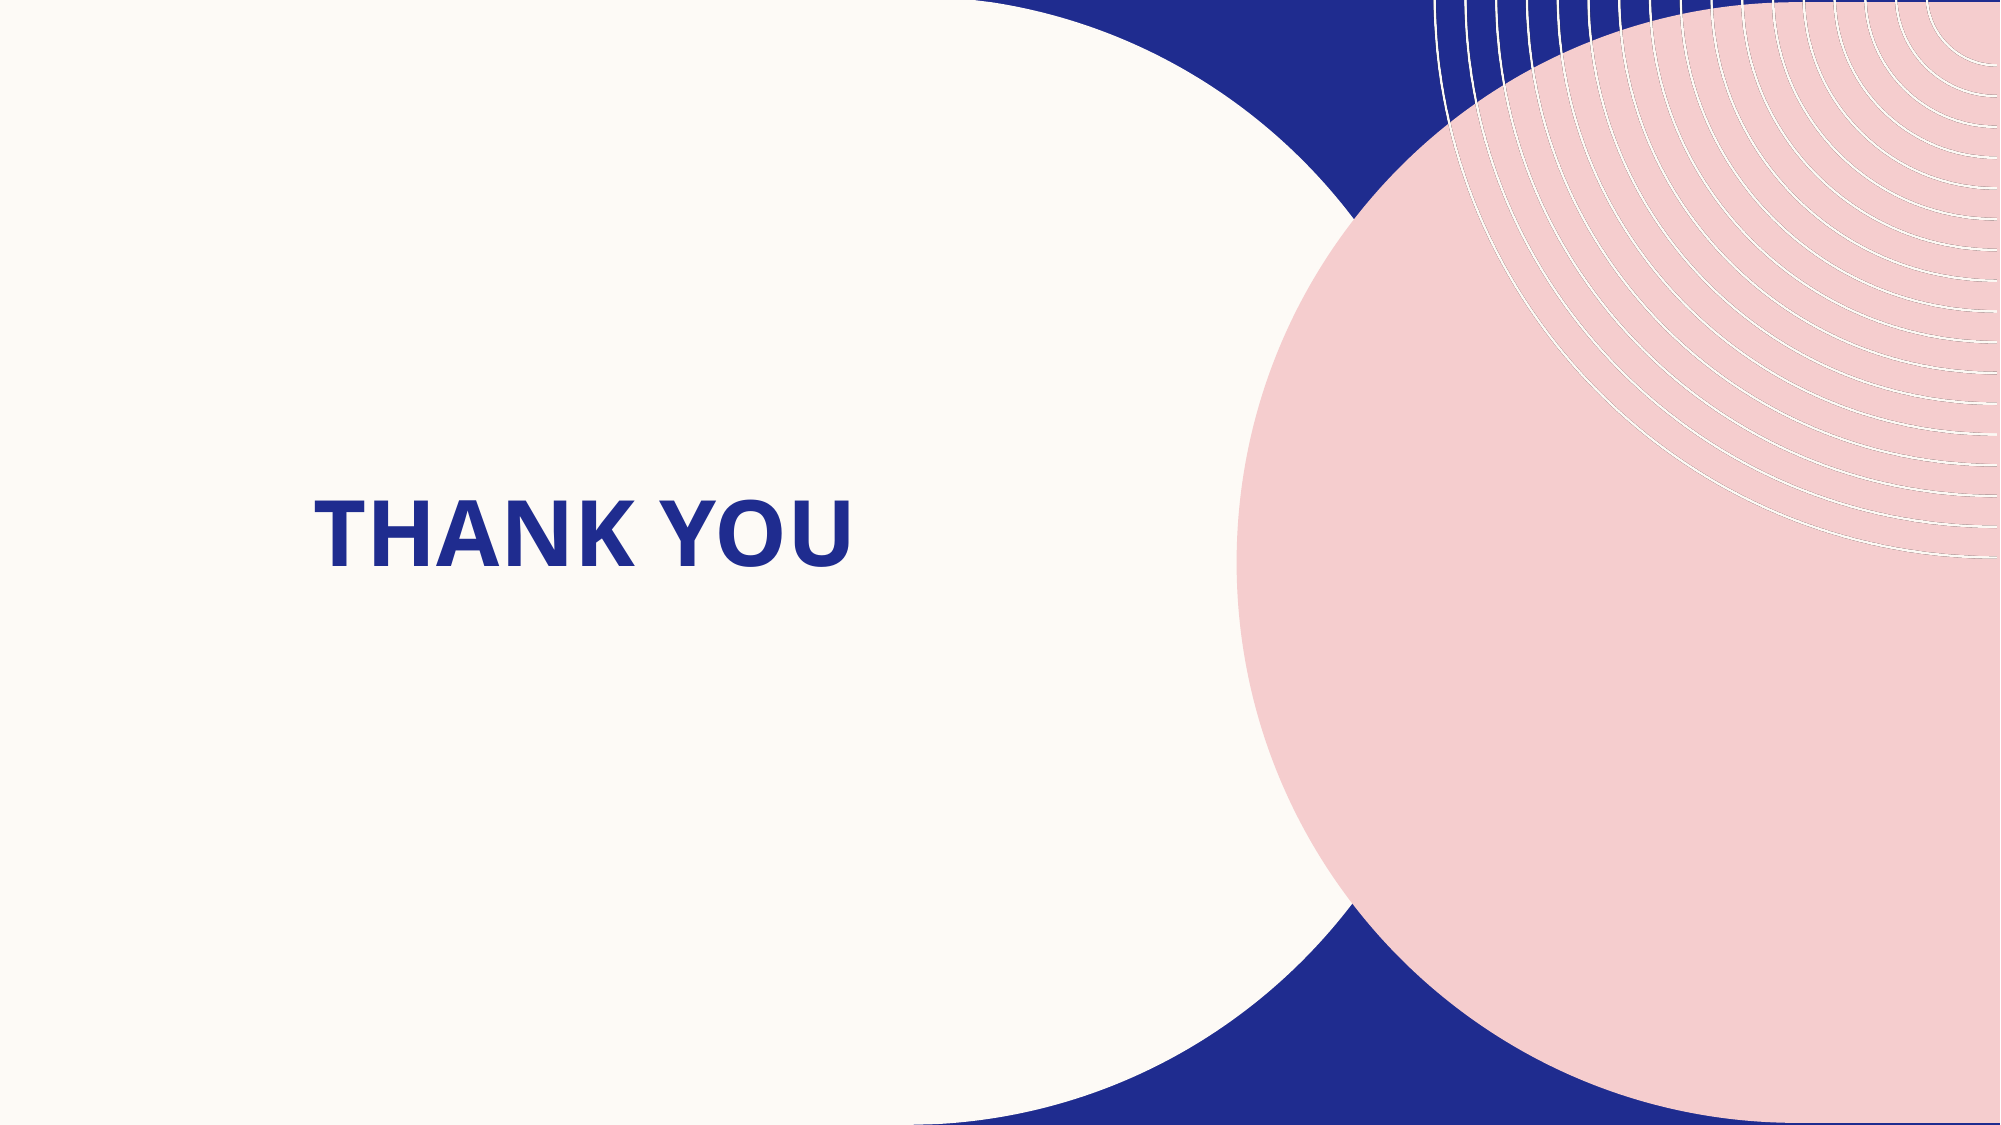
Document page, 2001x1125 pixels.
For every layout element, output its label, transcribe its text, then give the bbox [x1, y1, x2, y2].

title THANK YOU [299, 482, 983, 593]
picture [1433, 0, 1997, 559]
